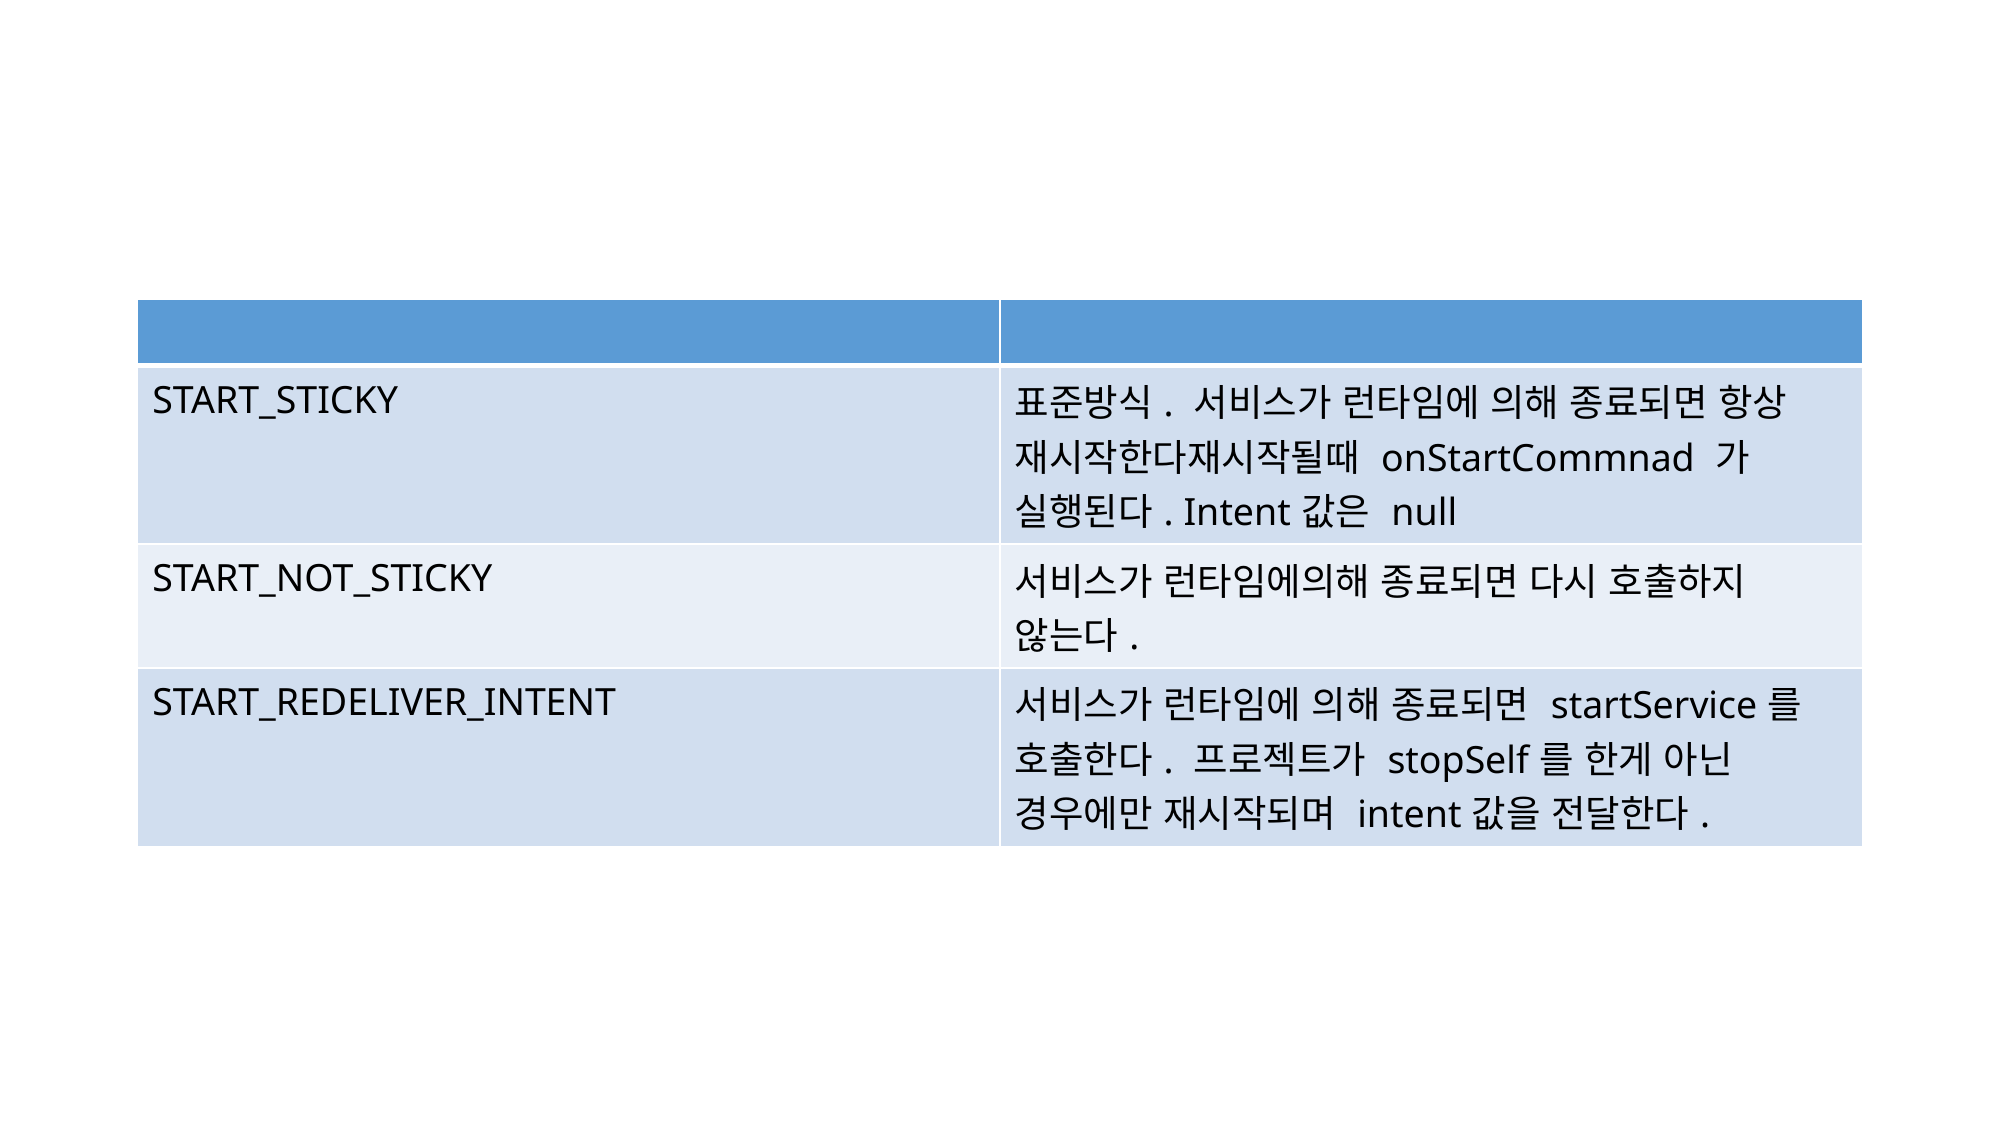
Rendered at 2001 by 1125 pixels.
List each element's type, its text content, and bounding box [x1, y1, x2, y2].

table_header [138, 300, 999, 363]
table_cell START_NOT_STICKY [138, 545, 999, 667]
table_cell 서비스가 런타임에의해 종료되면 다시 호출하지 않는다. [1001, 545, 1862, 667]
table_cell START_STICKY [138, 368, 999, 543]
table_cell START_REDELIVER_INTENT [138, 669, 999, 846]
table_cell 서비스가 런타임에 의해 종료되면 startService를 호출한다. 프로젝트가 stopSelf를 한게 아닌 경우에만 재시작되며 intent값을 전달한다. [1001, 669, 1862, 846]
table_header [1001, 300, 1862, 363]
table_cell 표준방식. 서비스가 런타임에 의해 종료되면 항상 재시작한다재시작될때 onStartCommnad 가 실행된다. Intent값은 null [1001, 368, 1862, 543]
